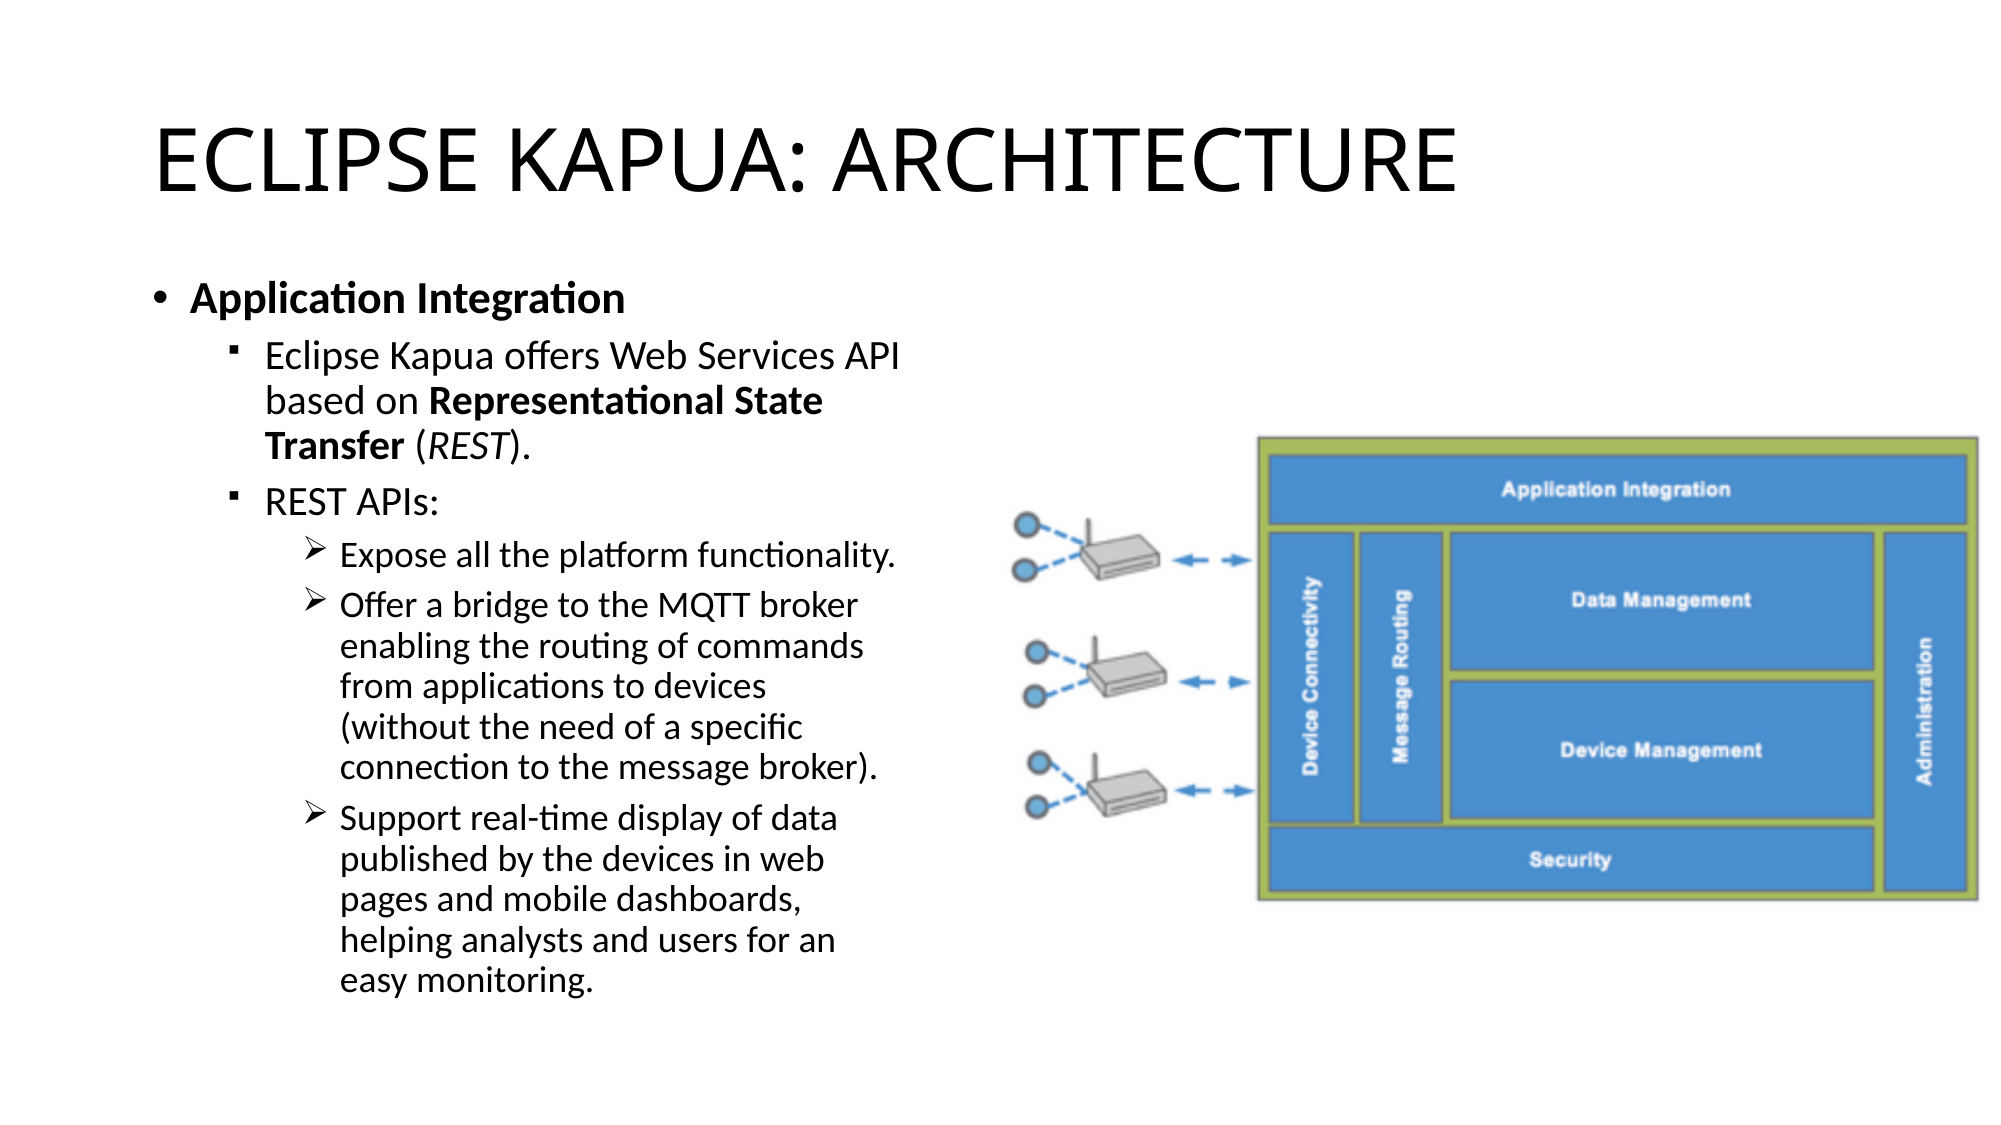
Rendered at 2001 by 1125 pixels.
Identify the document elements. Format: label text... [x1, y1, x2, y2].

title ECLIPSE KAPUA: ARCHITECTURE [137, 59, 1934, 267]
text_box Application Integration Eclipse Kapua offers Web Services API based on Representational State Transfer (REST). REST APIs: Expose all the platform functionality. Offer a bridge to the MQTT broker enabling the routing of commands from applications to devices (without the need of a specific connection to the message broker). Support real-time display of data published by the devices in web pages and mobile dashboards, helping analysts and users for an easy monitoring. [137, 267, 919, 1065]
picture [993, 422, 1988, 912]
